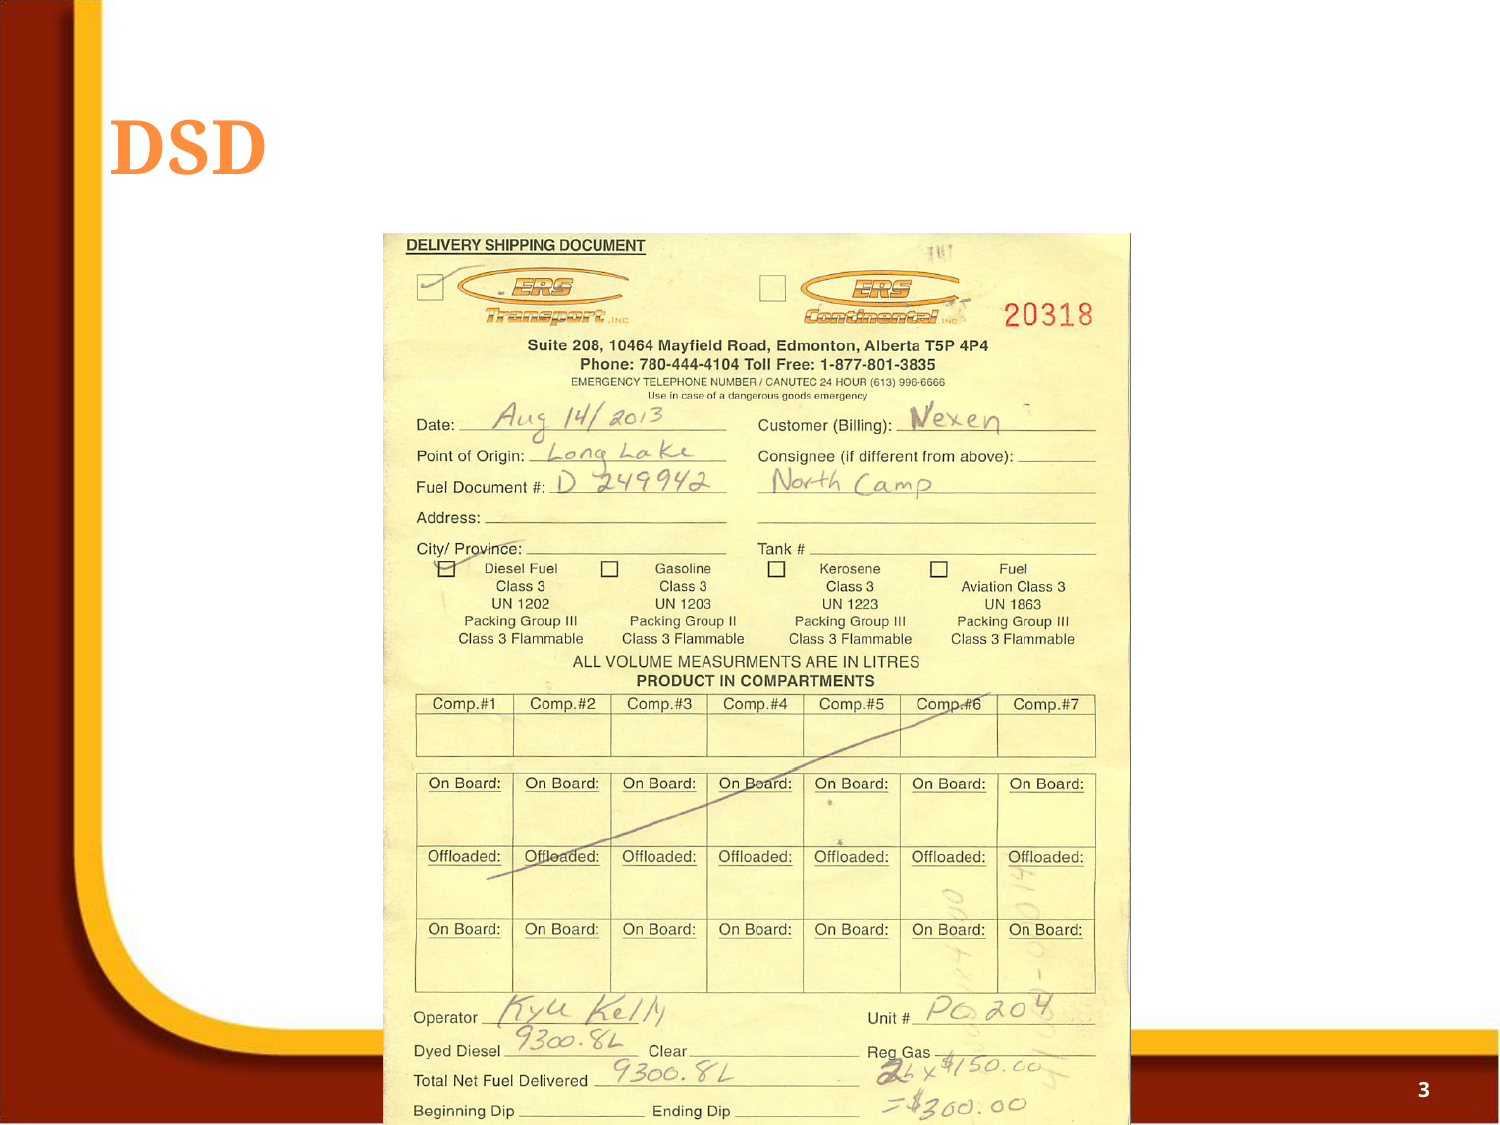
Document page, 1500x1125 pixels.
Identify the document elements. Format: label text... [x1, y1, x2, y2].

title DSD [95, 24, 1438, 198]
footer [1138, 1052, 1369, 1113]
picture [0, 0, 1500, 1125]
slide_number 3 [1369, 1052, 1445, 1113]
